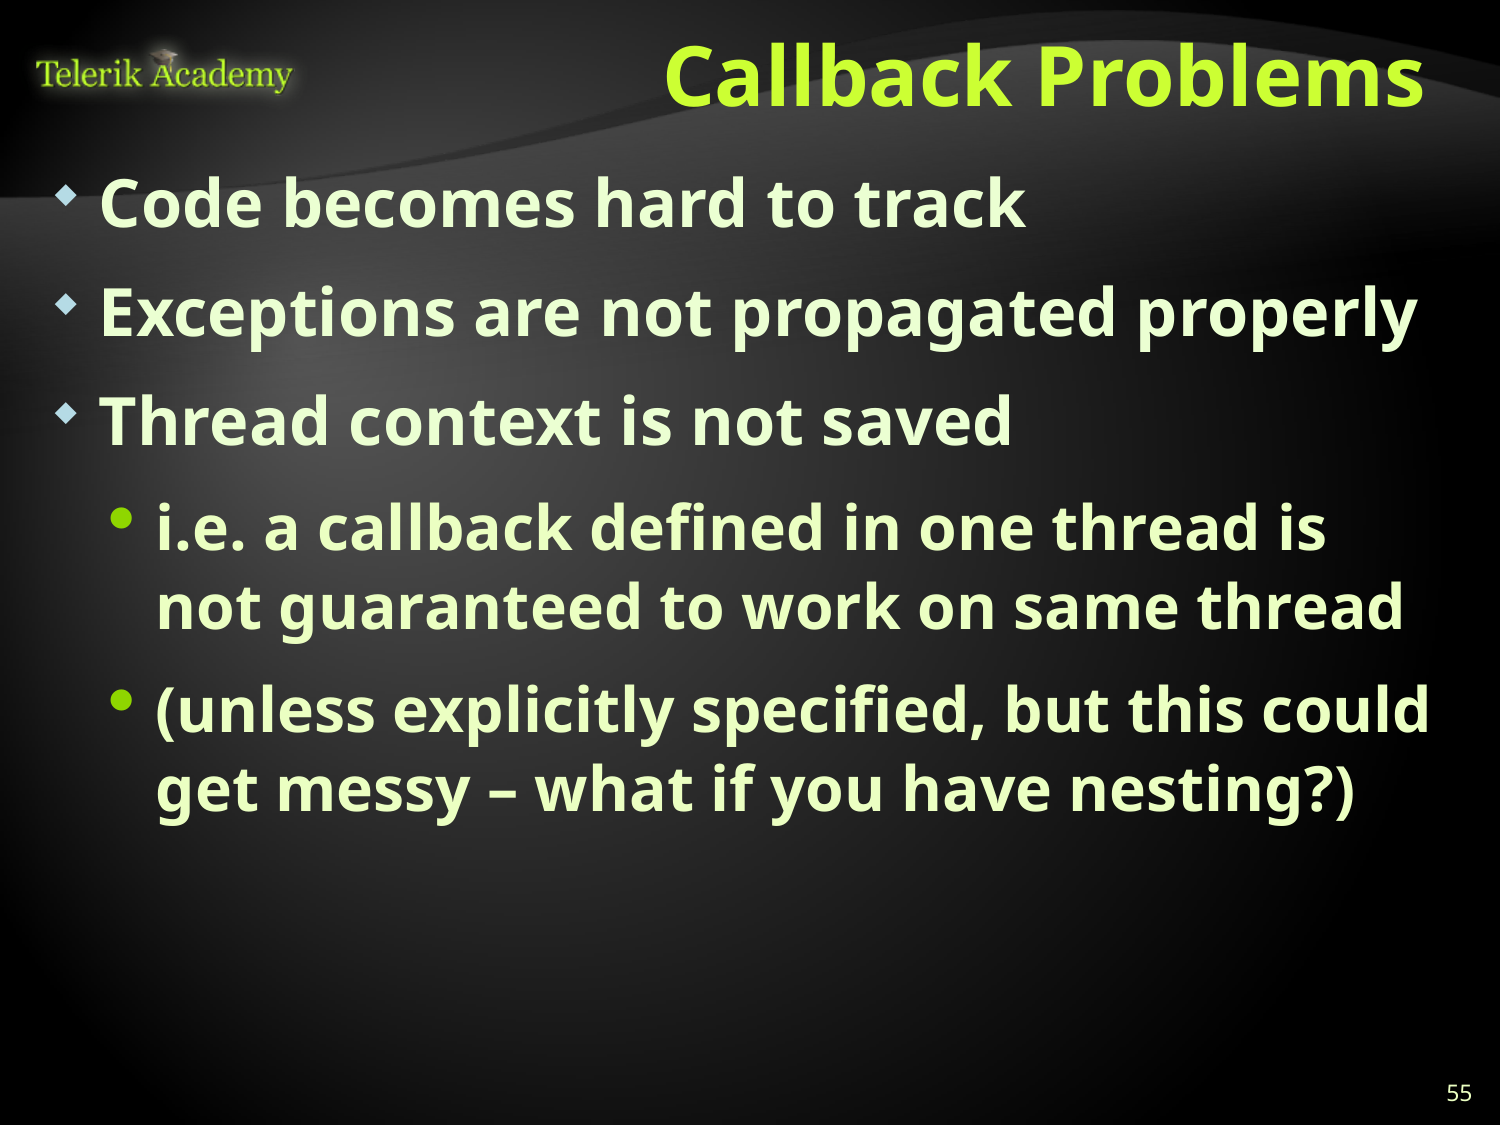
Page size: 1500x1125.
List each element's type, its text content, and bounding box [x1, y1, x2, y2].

title Callback Problems [300, 12, 1463, 149]
picture [0, 0, 1500, 1125]
slide_number 55 [1412, 1074, 1488, 1113]
list Code becomes hard to track Exceptions are not propagated properly Thread context is not saved i.e. a callback defined in one thread is not guaranteed to work on same thread (unless explicitly specified, but this could get messy – what if you have nesting?) [37, 149, 1463, 1100]
